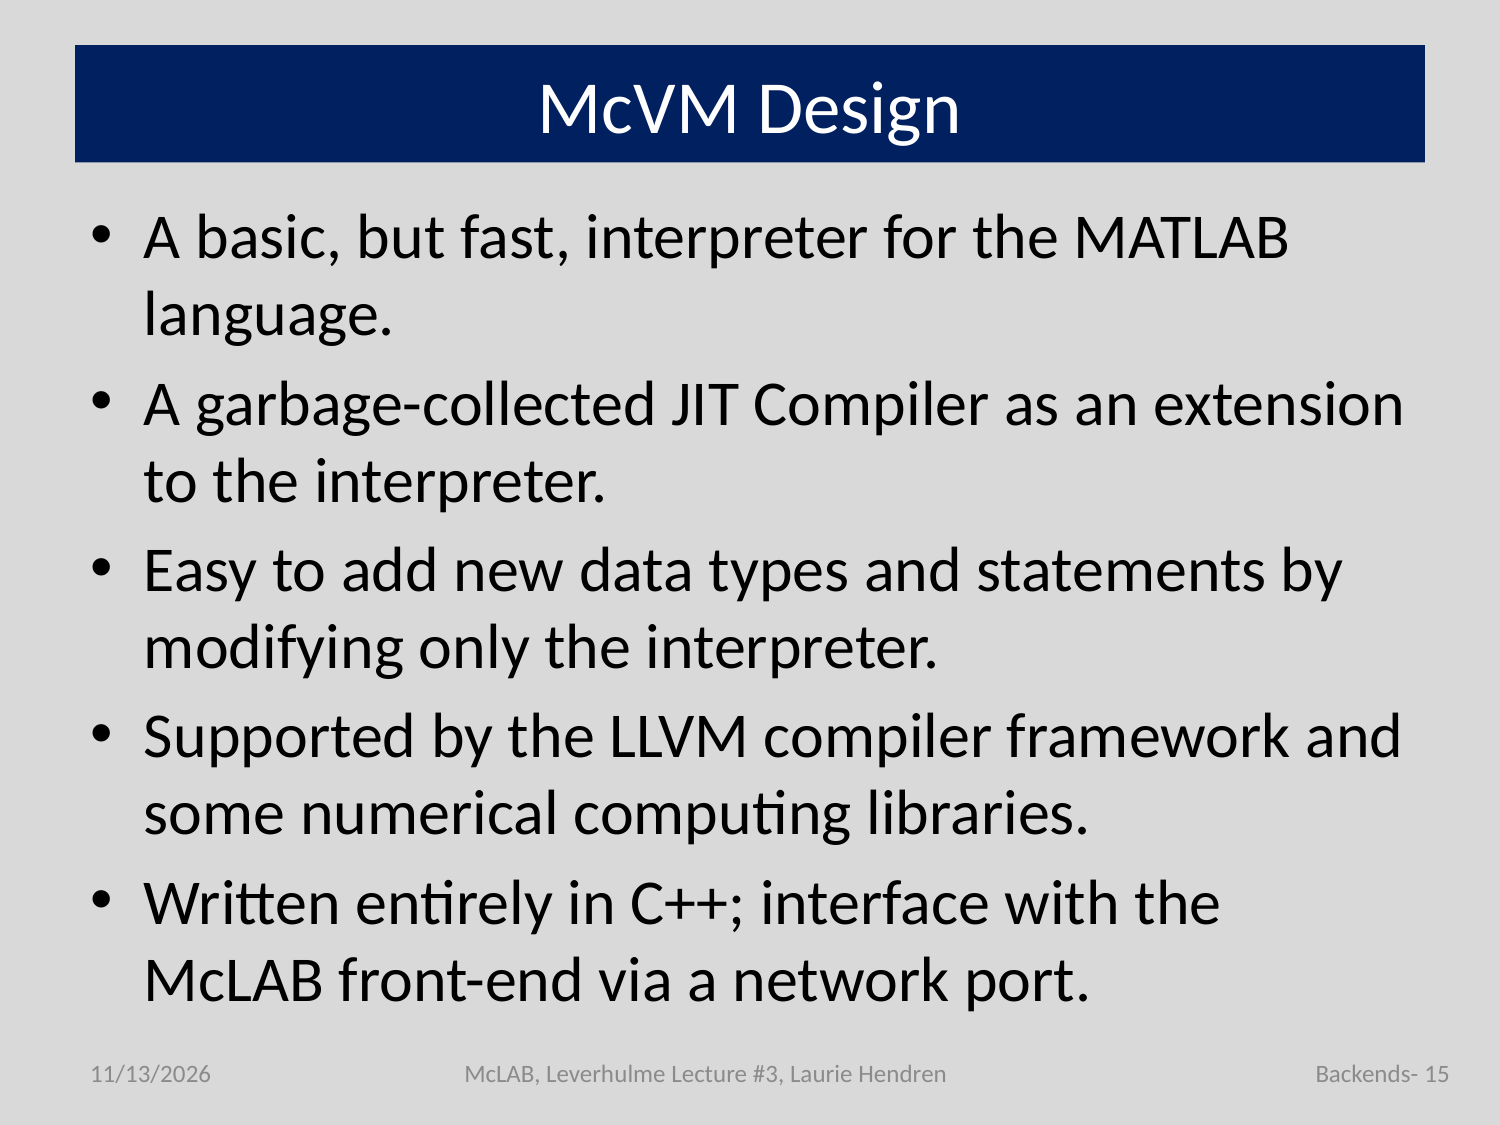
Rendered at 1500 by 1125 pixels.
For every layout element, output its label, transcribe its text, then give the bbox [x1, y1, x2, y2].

slide_number Backends- 15 [1299, 1042, 1465, 1103]
title McVM Design [75, 45, 1425, 163]
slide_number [75, 1042, 250, 1103]
footer McLAB, Leverhulme Lecture #3, Laurie Hendren [300, 1042, 1113, 1103]
list A basic, but fast, interpreter for the MATLAB language. A garbage-collected JIT Compiler as an extension to the interpreter. Easy to add new data types and statements by modifying only the interpreter. Supported by the LLVM compiler framework and some numerical computing libraries. Written entirely in C++; interface with the McLAB front-end via a network port. [75, 187, 1425, 1025]
